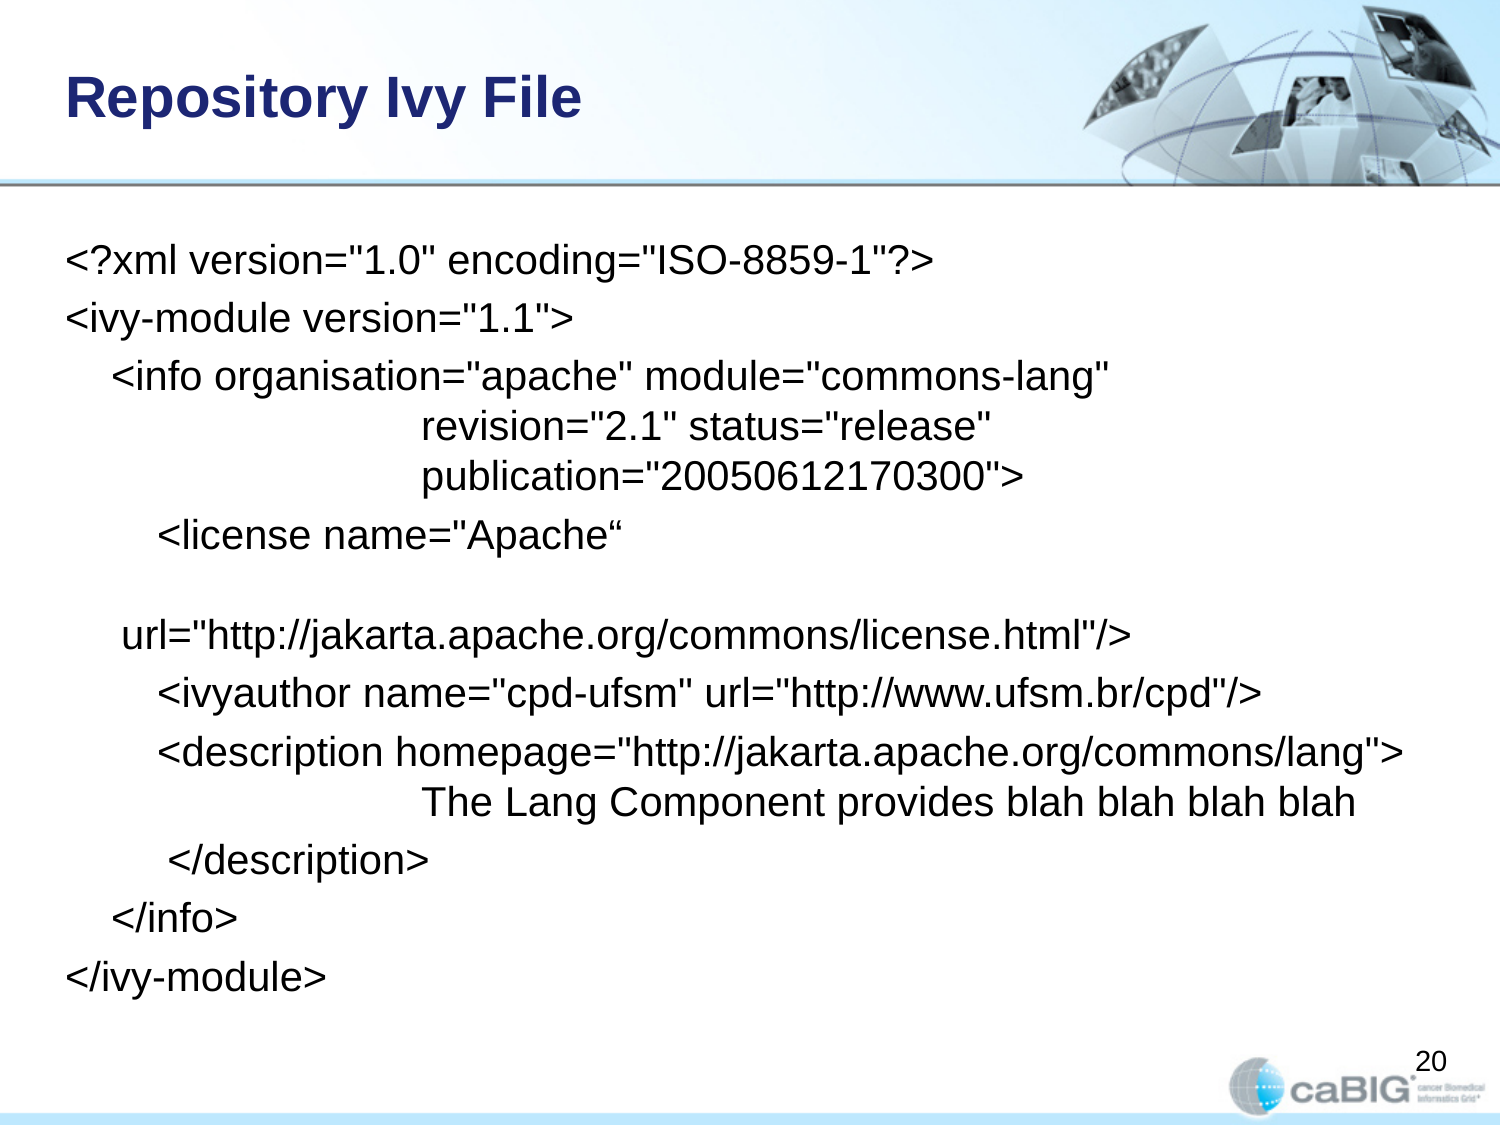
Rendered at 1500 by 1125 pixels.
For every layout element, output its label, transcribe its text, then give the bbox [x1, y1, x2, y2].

picture [0, 0, 1500, 1125]
list <?xml version="1.0" encoding="ISO-8859-1"?> <ivy-module version="1.1"> <info organisation="apache" module="commons-lang" revision="2.1" status="release" publication="20050612170300"> <license name="Apache“ url="http://jakarta.apache.org/commons/license.html"/> <ivyauthor name="cpd-ufsm" url="http://www.ufsm.br/cpd"/> <description homepage="http://jakarta.apache.org/commons/lang"> The Lang Component provides blah blah blah blah </description> </info> </ivy-module> [49, 224, 1438, 1038]
title Repository Ivy File [49, 0, 1176, 188]
slide_number 20 [1112, 1034, 1463, 1113]
